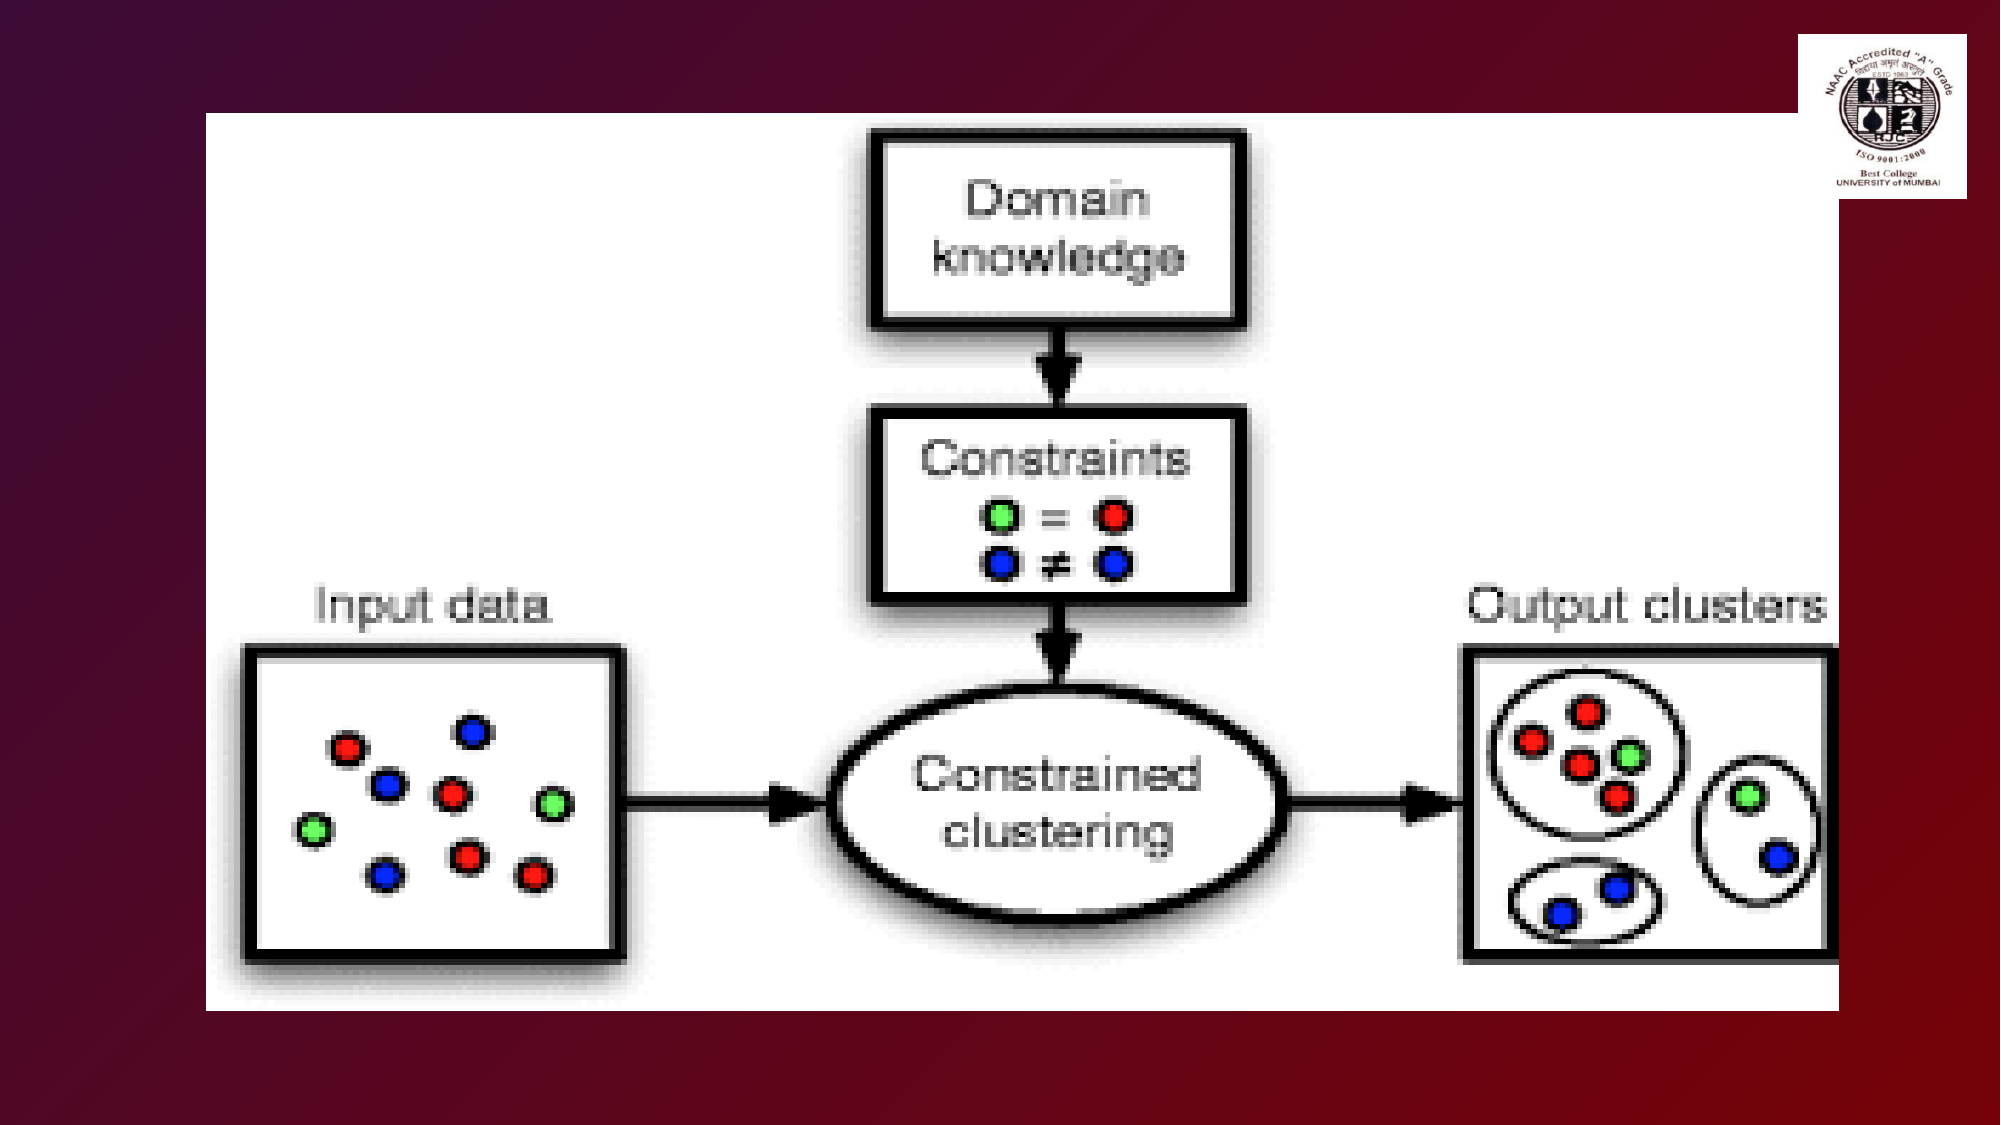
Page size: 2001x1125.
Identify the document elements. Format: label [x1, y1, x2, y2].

text_box [0, 0, 2000, 1125]
picture [206, 34, 1968, 1012]
